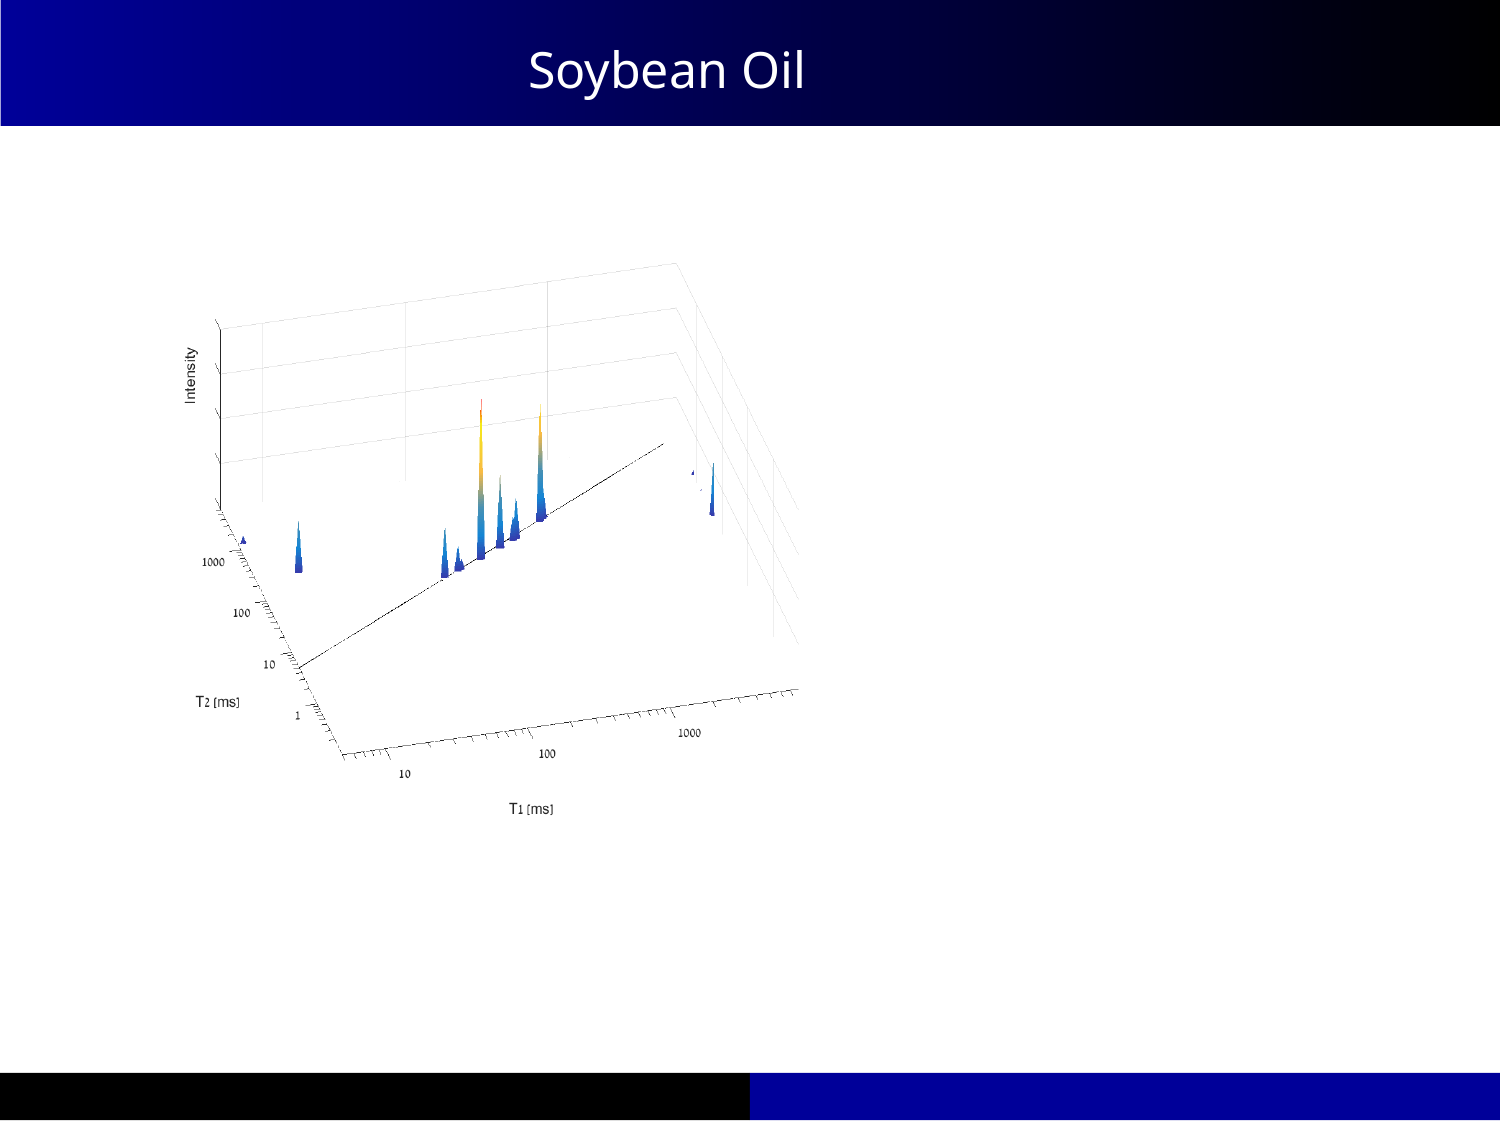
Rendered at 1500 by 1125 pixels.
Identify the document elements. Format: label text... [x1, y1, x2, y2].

text_box Soybean Oil [29, 30, 1306, 106]
picture [123, 260, 869, 822]
